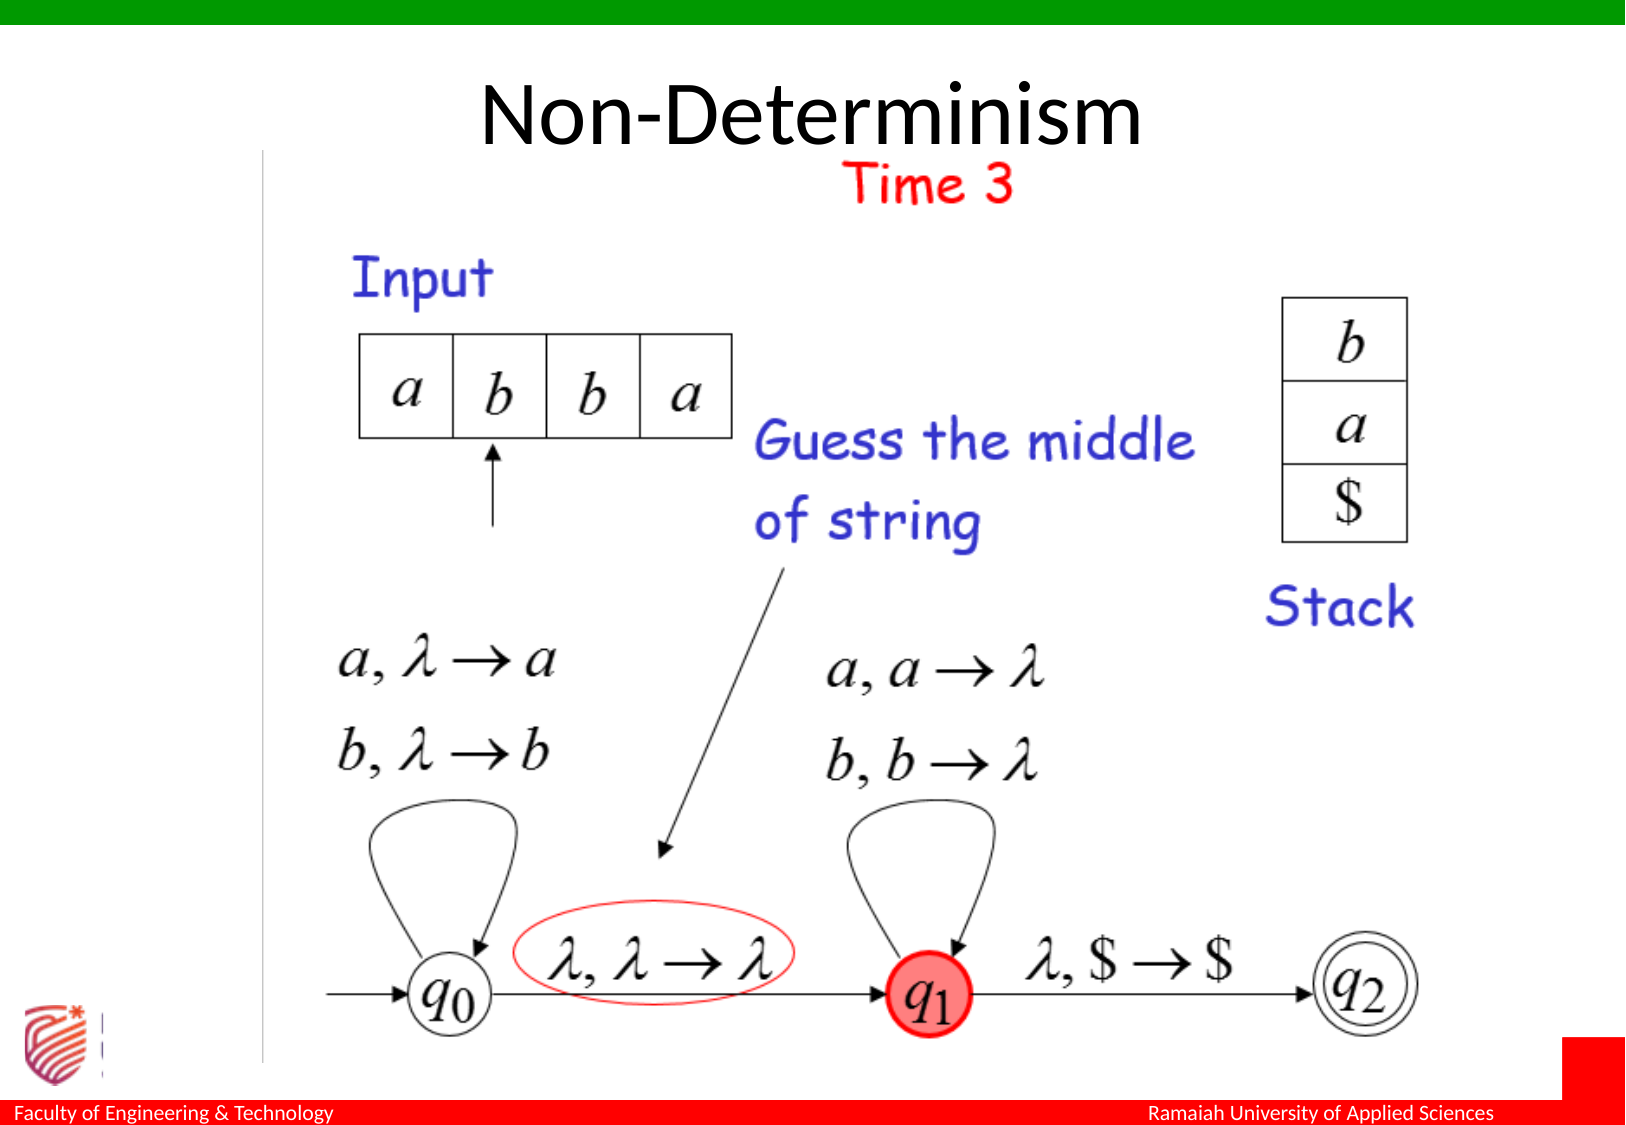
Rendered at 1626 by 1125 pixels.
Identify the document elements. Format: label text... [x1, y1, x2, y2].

picture [24, 1005, 104, 1086]
text_box Non-Determinism [81, 45, 1544, 233]
picture [262, 150, 1481, 1063]
